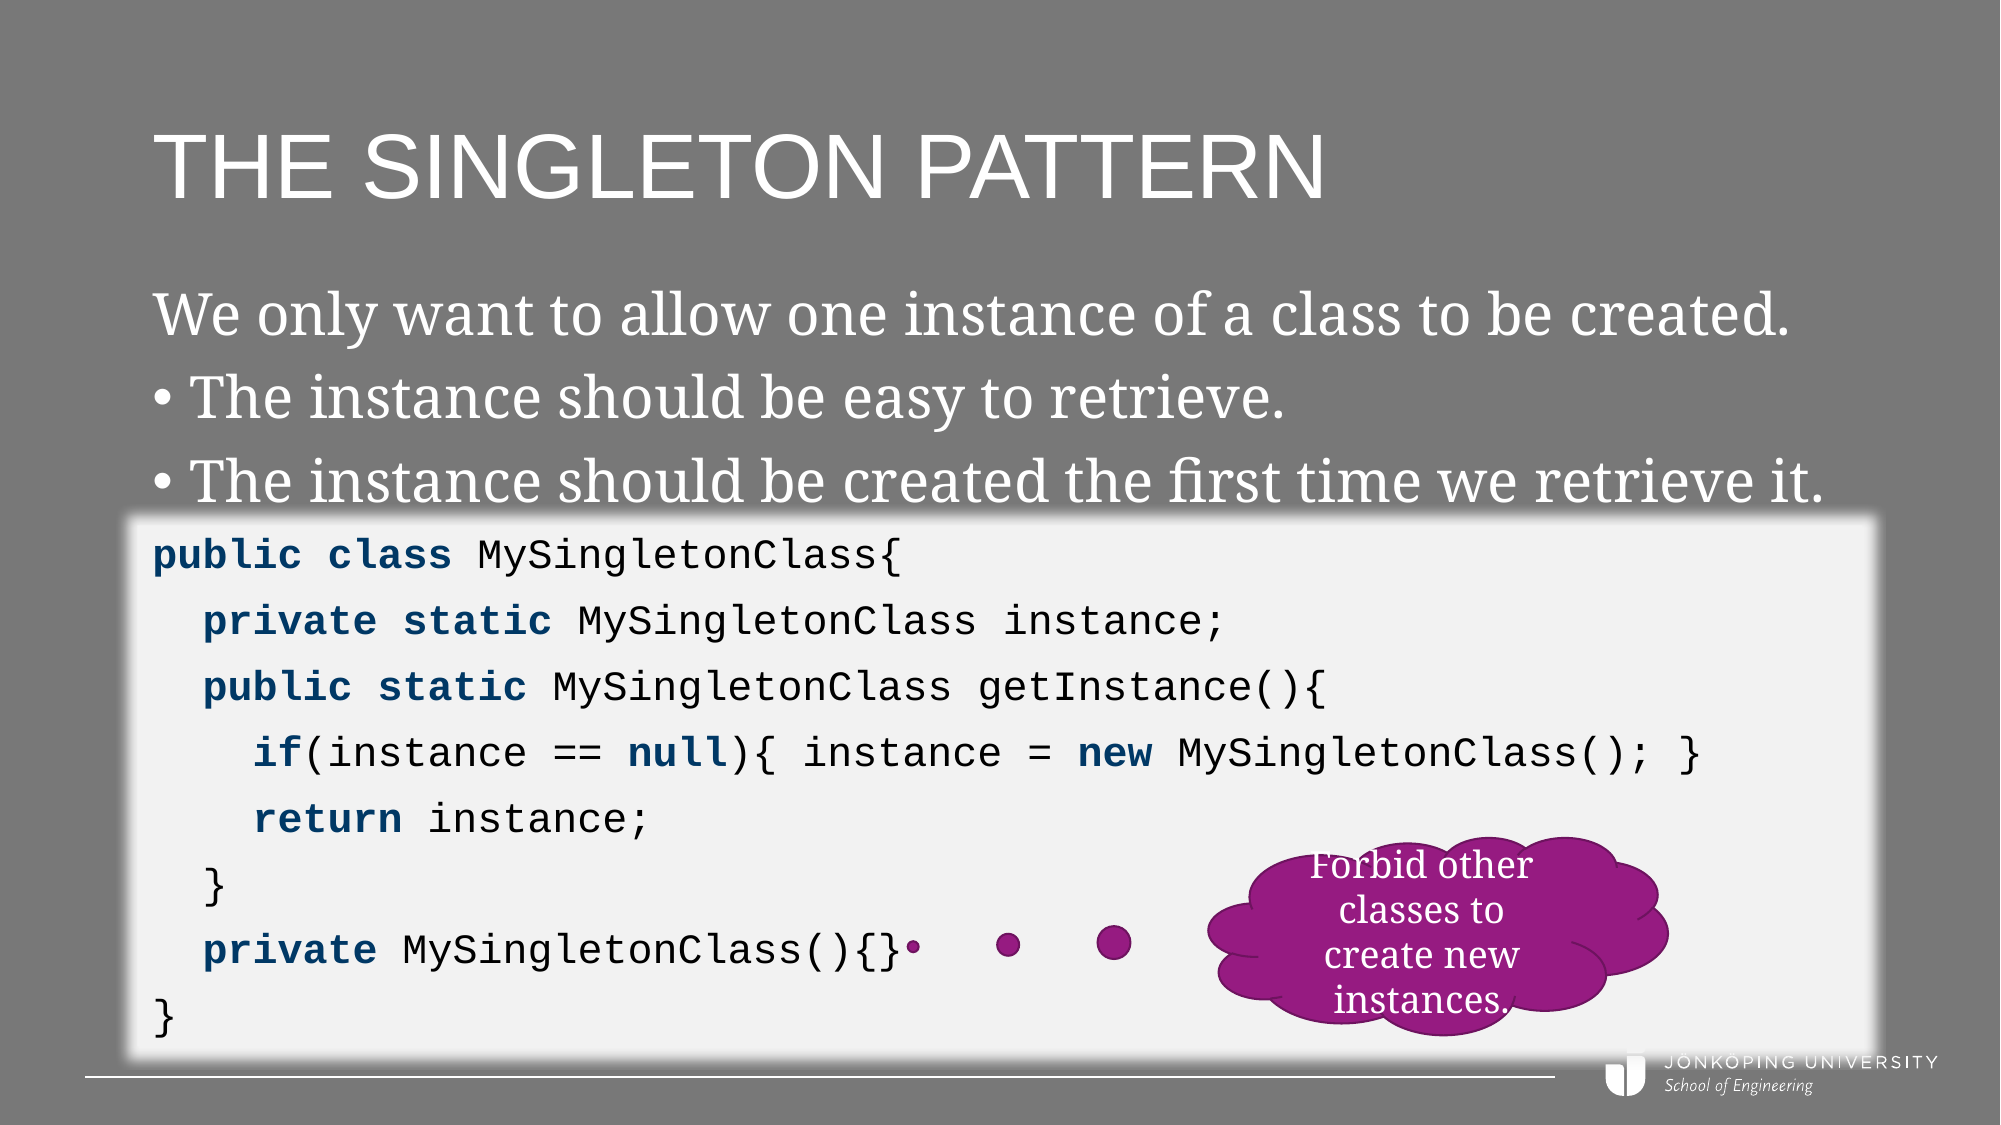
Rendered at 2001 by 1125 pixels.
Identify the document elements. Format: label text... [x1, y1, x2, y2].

list We only want to allow one instance of a class to be created. The instance should be easy to retrieve. The instance should be created the first time we retrieve it. [137, 277, 1863, 931]
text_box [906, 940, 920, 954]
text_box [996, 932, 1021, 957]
text_box Forbid other classes to create new instances. [1096, 925, 1132, 961]
text_box public class MySingletonClass{ private static MySingletonClass instance; public static MySingletonClass getInstance(){ if(instance == null){ instance = new MySingletonClass(); } return instance; } private MySingletonClass(){} } [137, 931, 1863, 1047]
text_box Forbid other classes to create new instances. [1207, 836, 1670, 1037]
title The singleton pattern [137, 59, 1863, 277]
